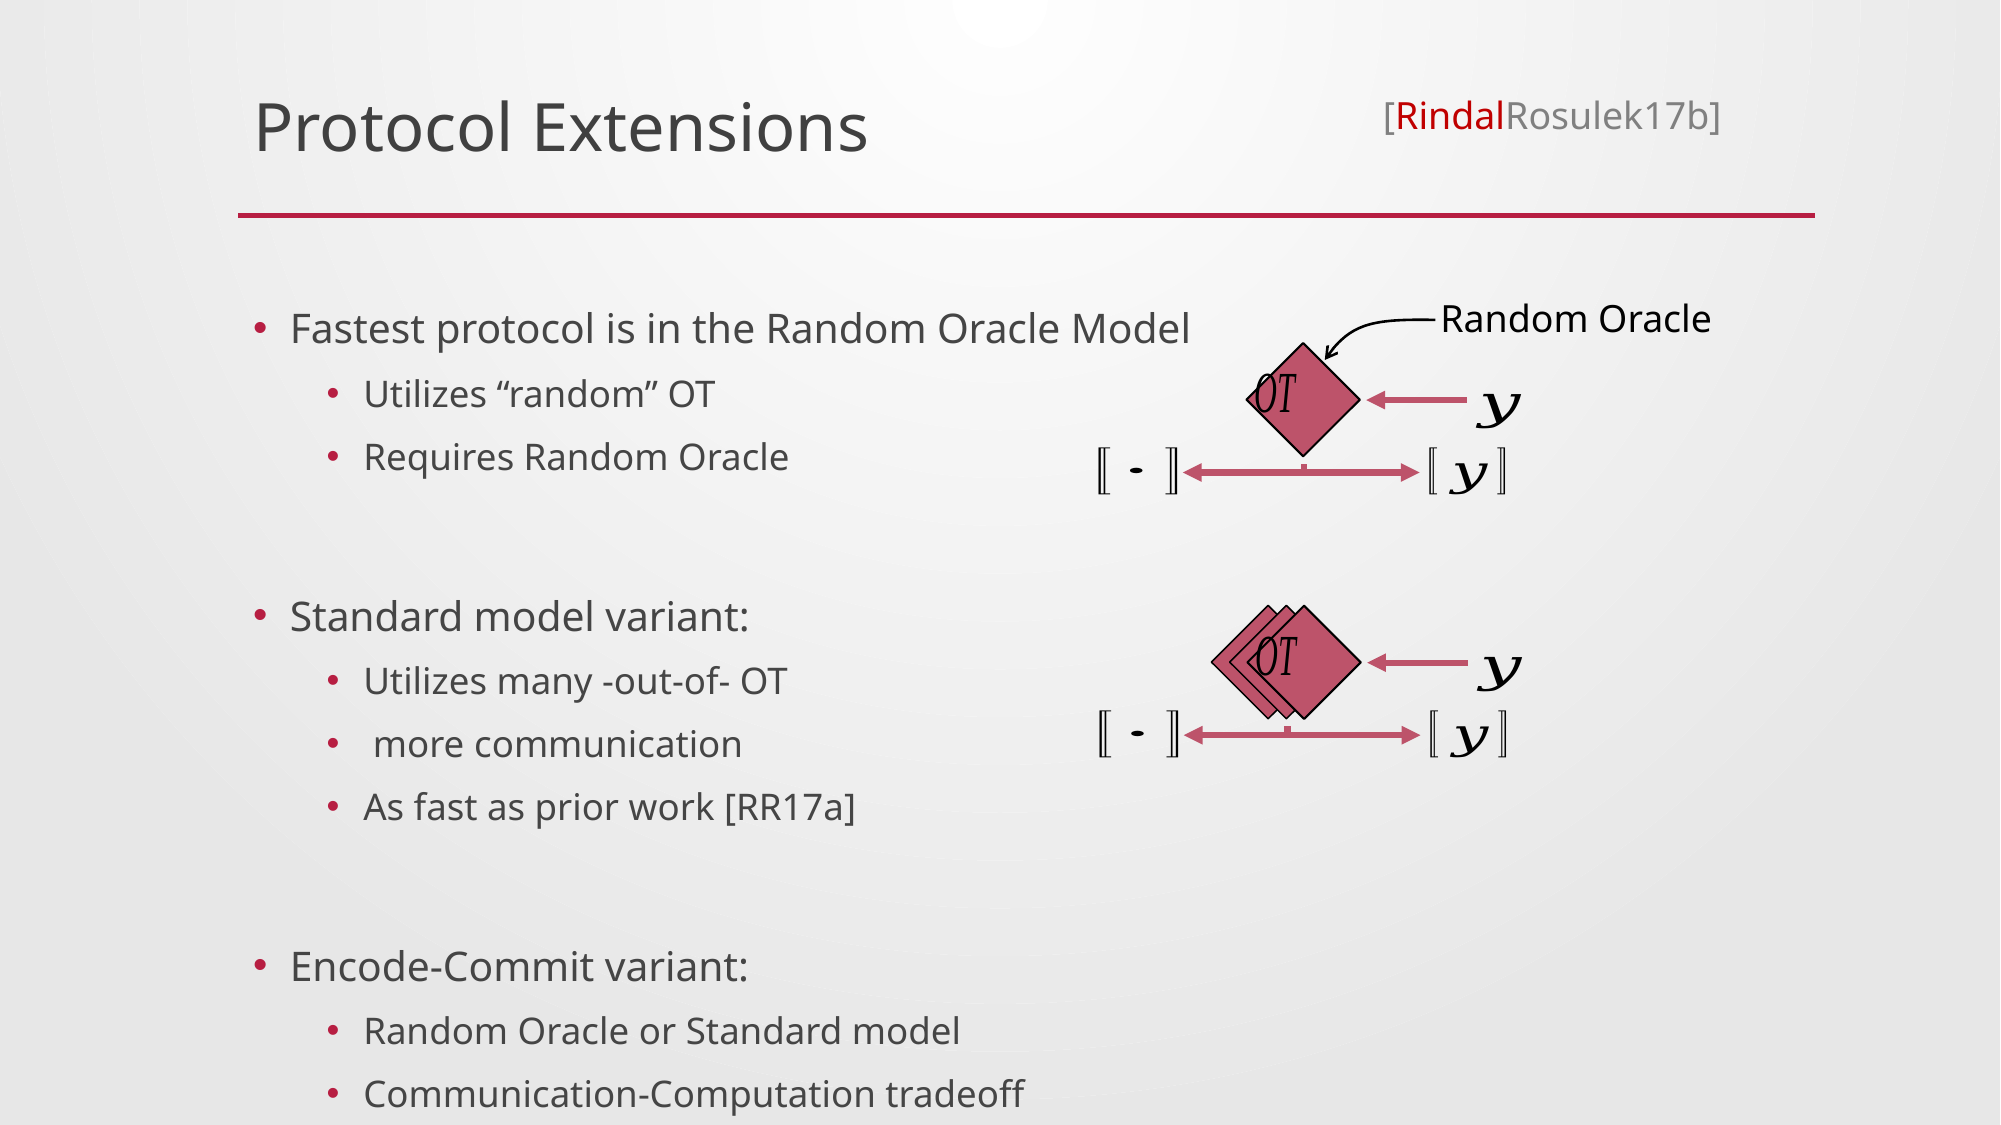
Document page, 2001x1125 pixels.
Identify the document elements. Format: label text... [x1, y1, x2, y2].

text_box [1096, 621, 1530, 761]
title Protocol Extensions [238, 86, 1814, 259]
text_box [1095, 359, 1529, 498]
text_box [1268, 604, 1295, 621]
text_box Random Oracle [1425, 287, 1744, 347]
text_box [1250, 604, 1277, 621]
text_box [1324, 318, 1425, 359]
text_box [RindalRosulek17b] [1368, 84, 1737, 145]
